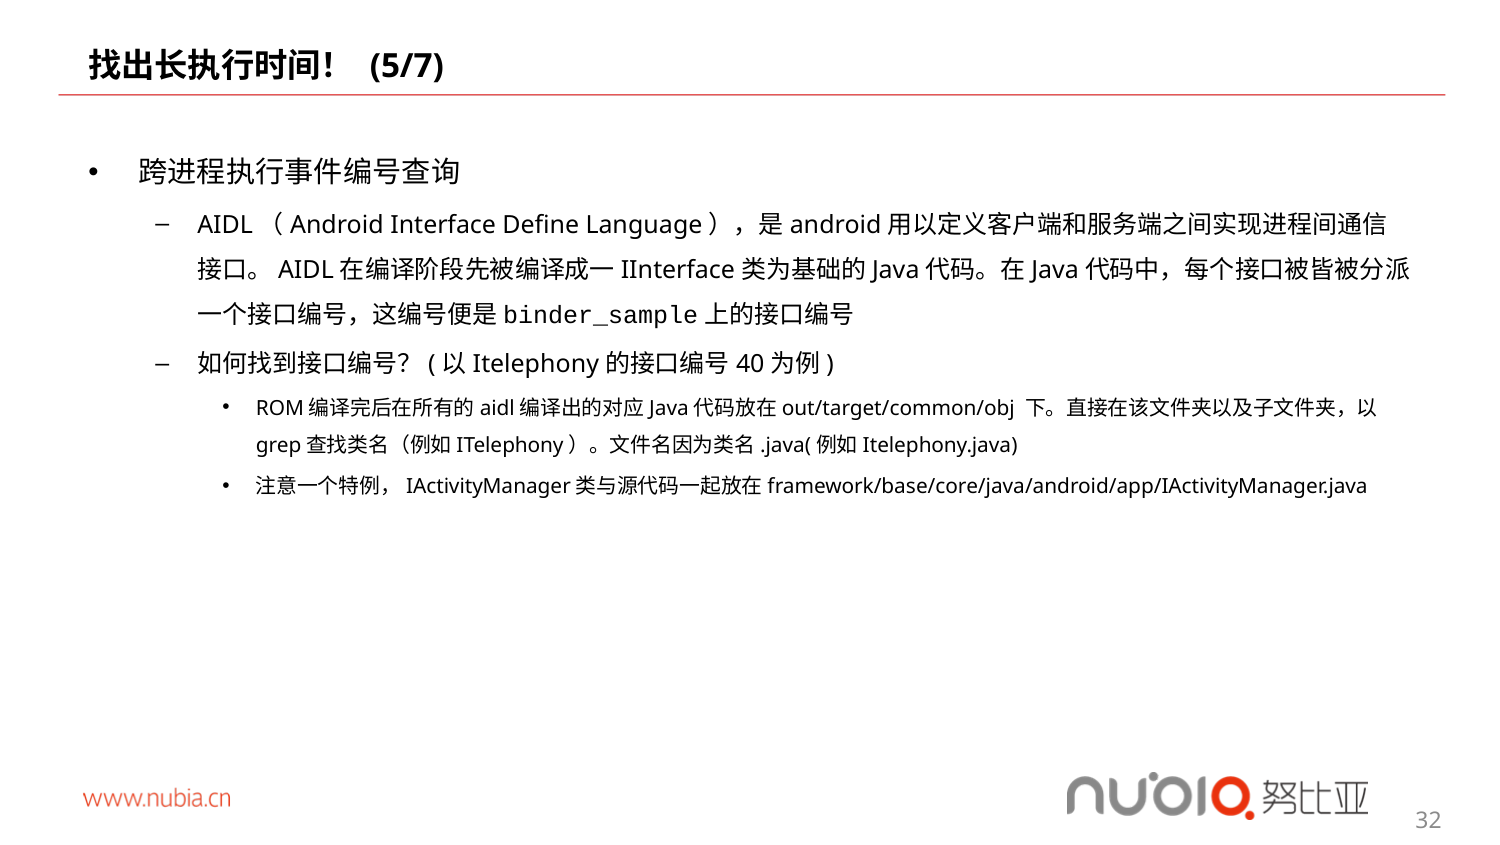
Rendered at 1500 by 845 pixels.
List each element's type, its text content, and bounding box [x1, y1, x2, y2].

slide_number 32 [1253, 799, 1500, 844]
picture [58, 93, 1446, 97]
title 找出长执行时间！ (5/7) [75, 33, 1425, 94]
picture [1066, 771, 1369, 821]
picture [81, 785, 232, 813]
list 跨进程执行事件编号查询 AIDL（Android Interface Define Language），是android用以定义客户端和服务端之间实现进程间通信接口。AIDL在编译阶段先被编译成一IInterface类为基础的Java代码。在Java代码中，每个接口被皆被分派一个接口编号，这编号便是binder_sample上的接口编号 如何找到接口编号？(以Itelephony的接口编号40为例) ROM编译完后在所有的aidl编译出的对应Java代码放在out/target/common/obj 下。直接在该文件夹以及子文件夹，以grep查找类名（例如ITelephony）。文件名因为类名.java(例如Itelephony.java) 注意一个特例，IActivityManager类与源代码一起放在framework/base/core/java/android/app/IActivityManager.java [75, 129, 1425, 754]
